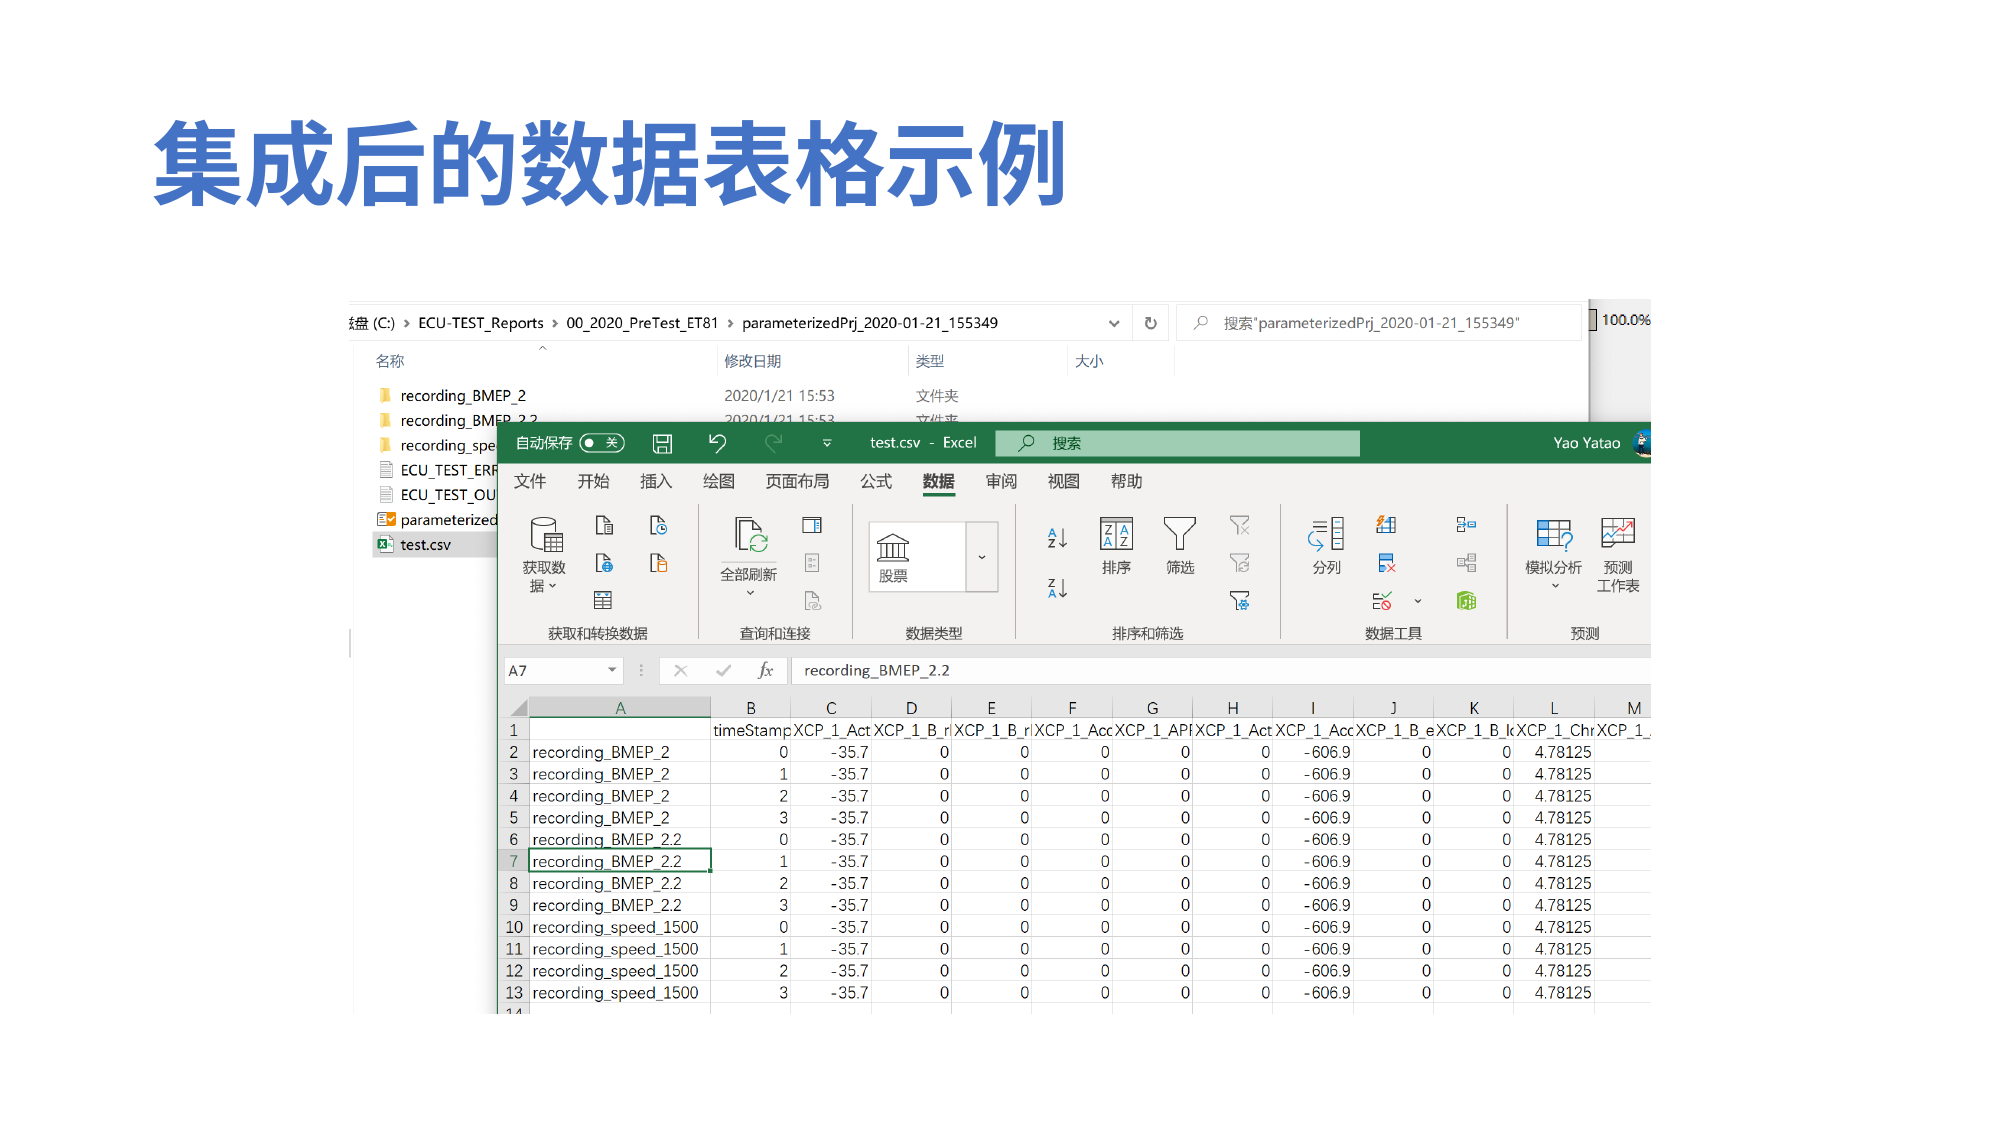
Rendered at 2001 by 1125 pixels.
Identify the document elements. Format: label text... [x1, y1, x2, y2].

title 集成后的数据表格示例 [137, 59, 1863, 278]
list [349, 299, 1650, 1014]
